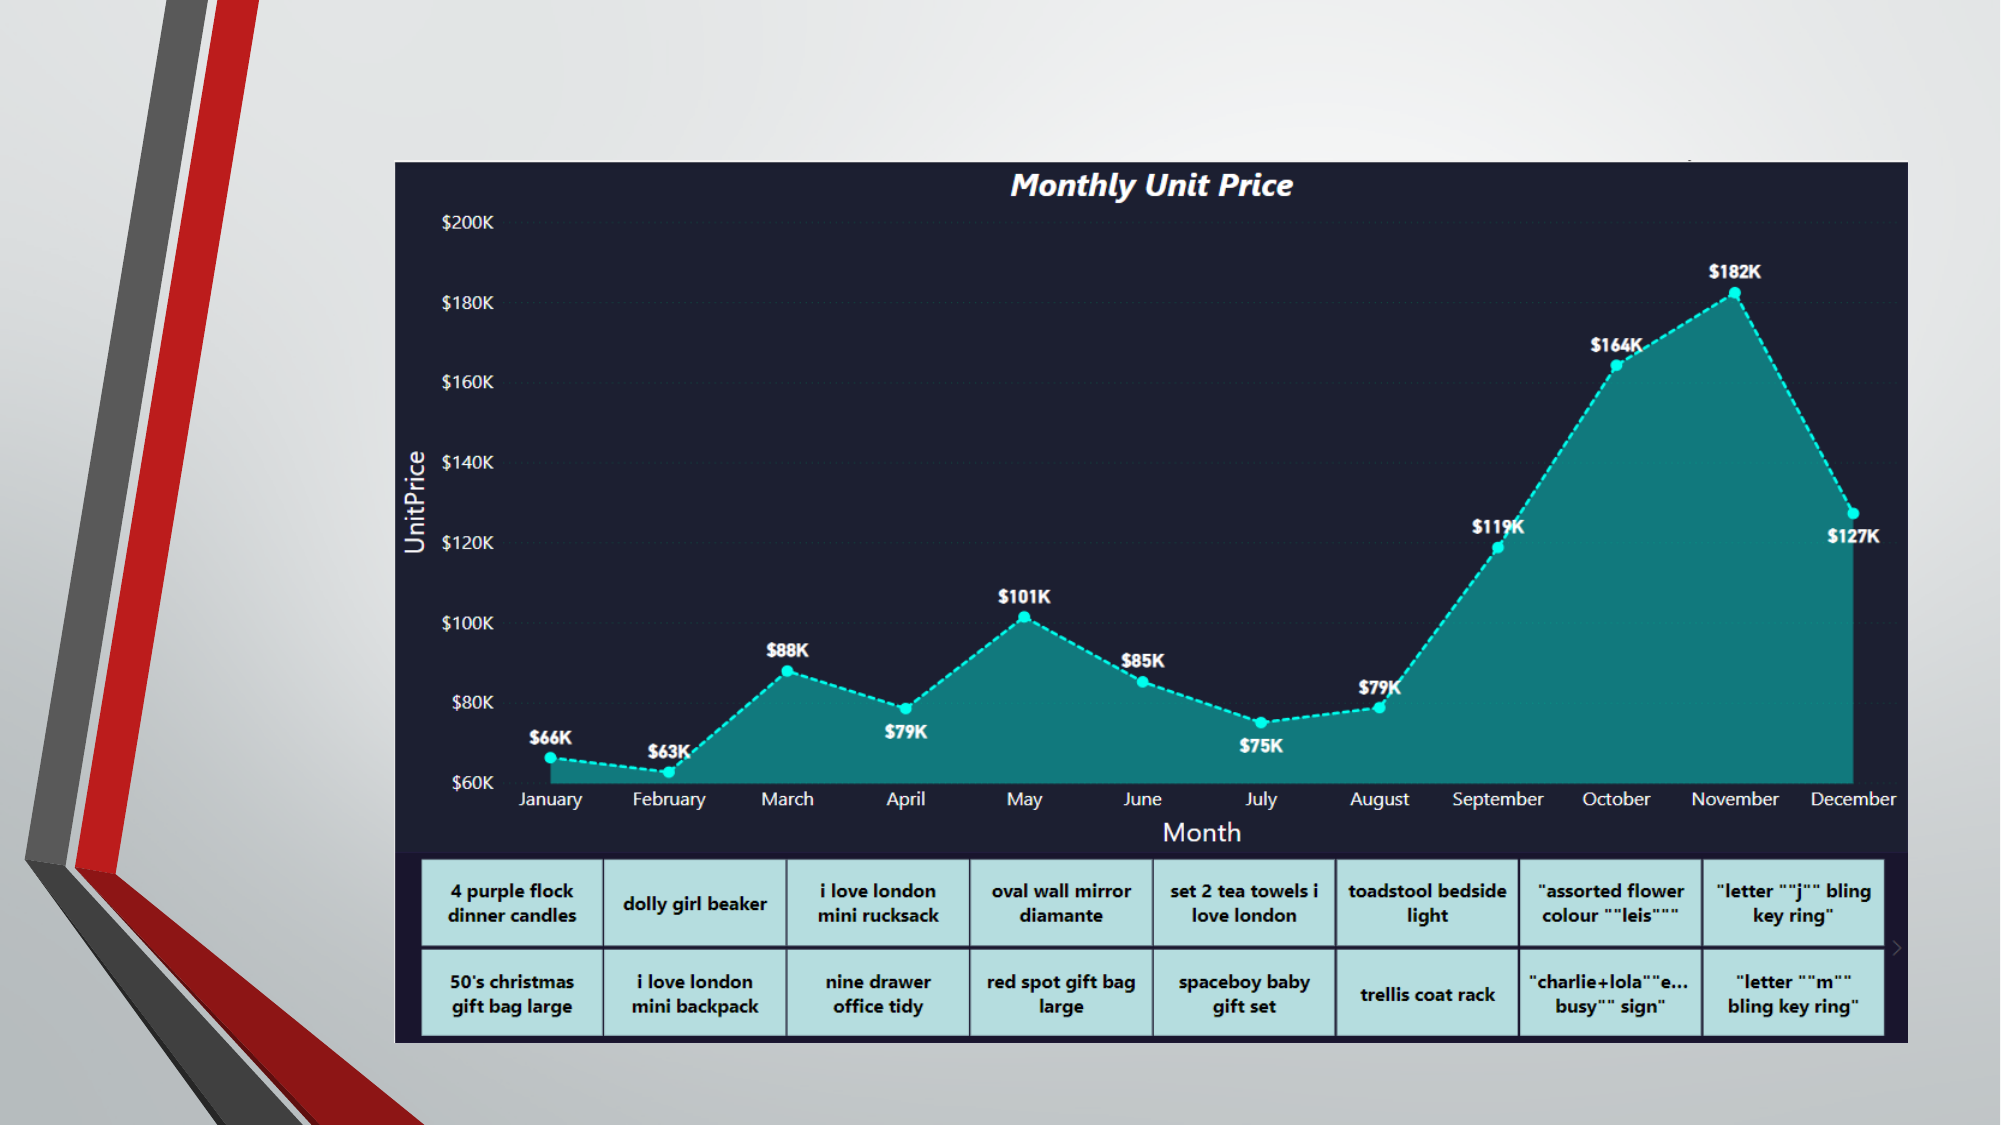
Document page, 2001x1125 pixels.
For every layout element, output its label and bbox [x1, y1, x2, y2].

picture [394, 159, 1908, 1043]
